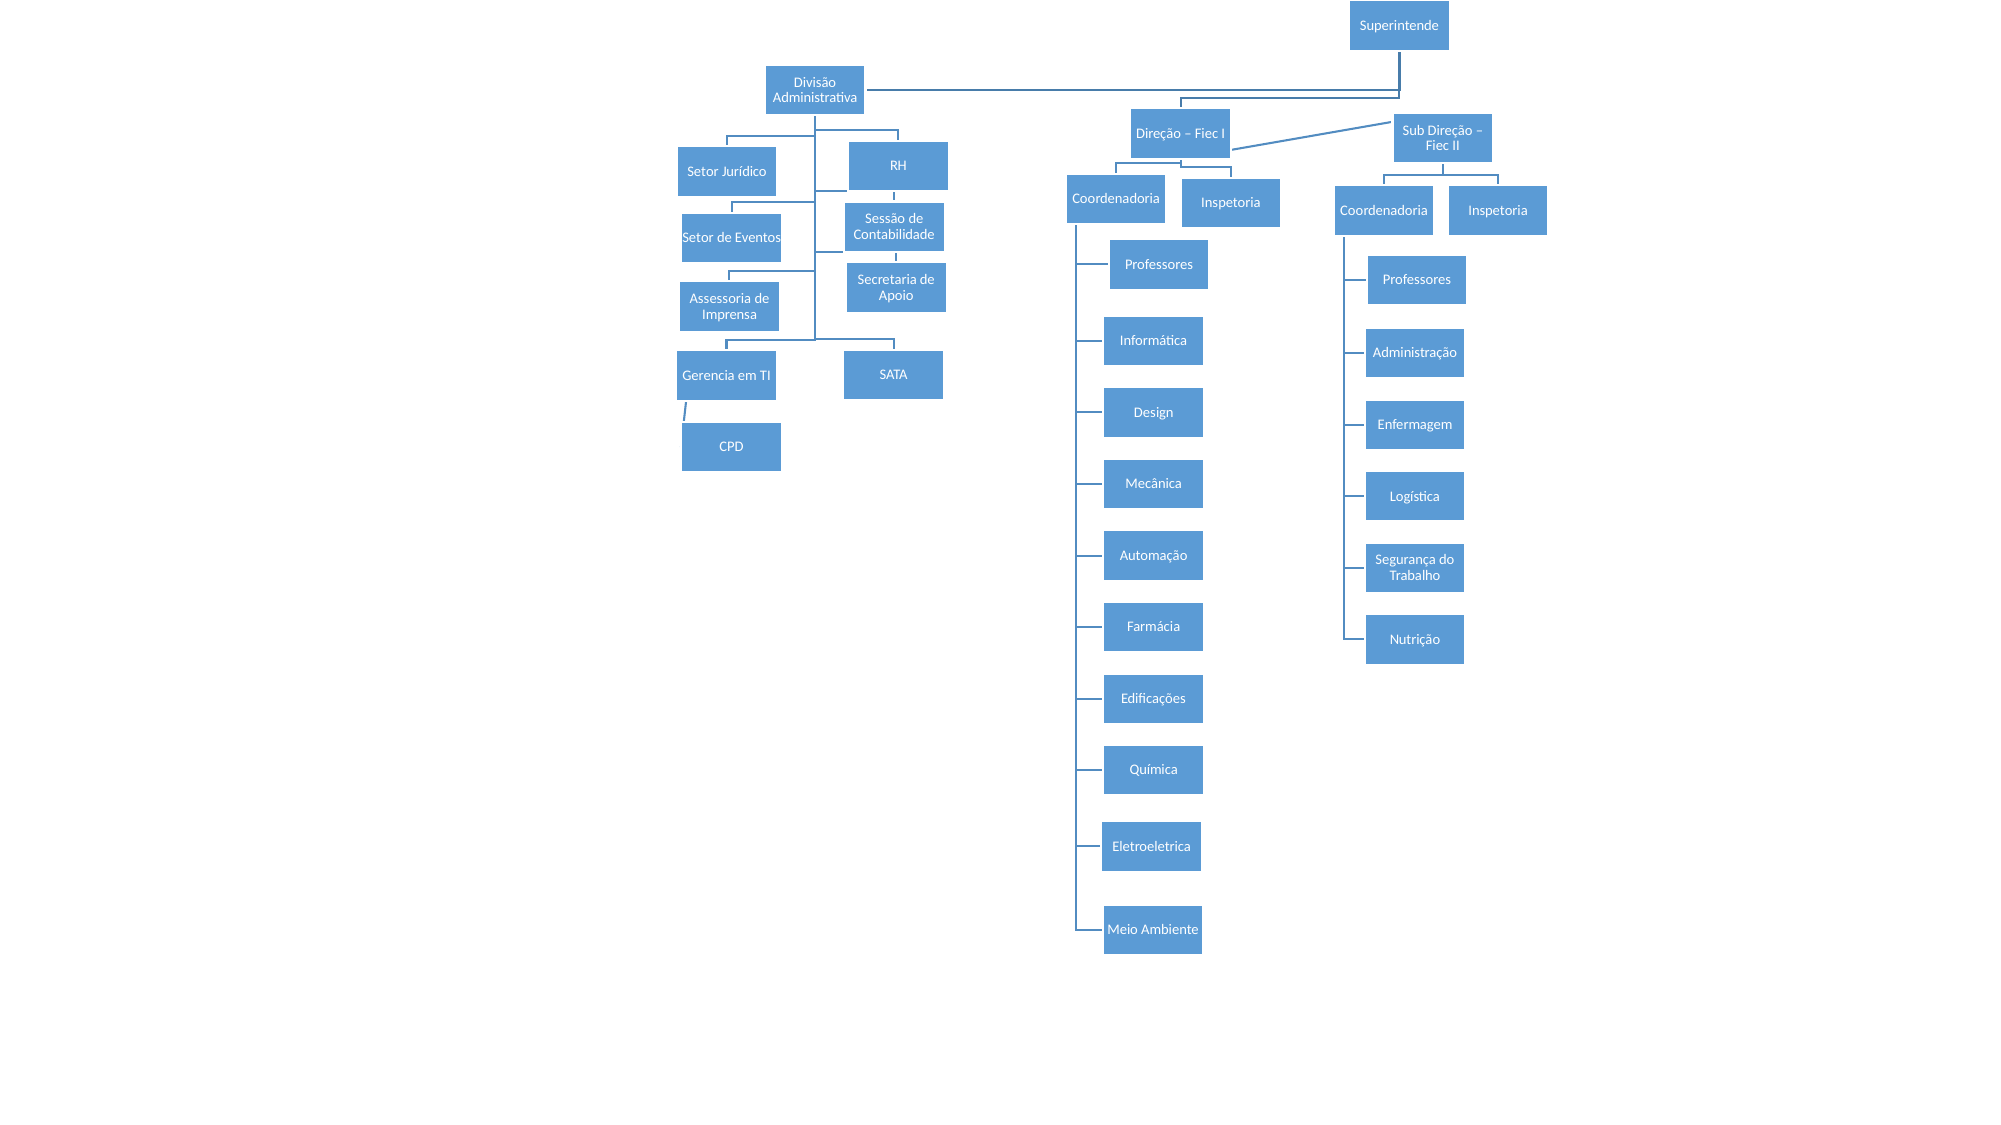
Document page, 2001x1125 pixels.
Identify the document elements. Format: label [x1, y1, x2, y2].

text_box [0, 0, 2000, 1125]
